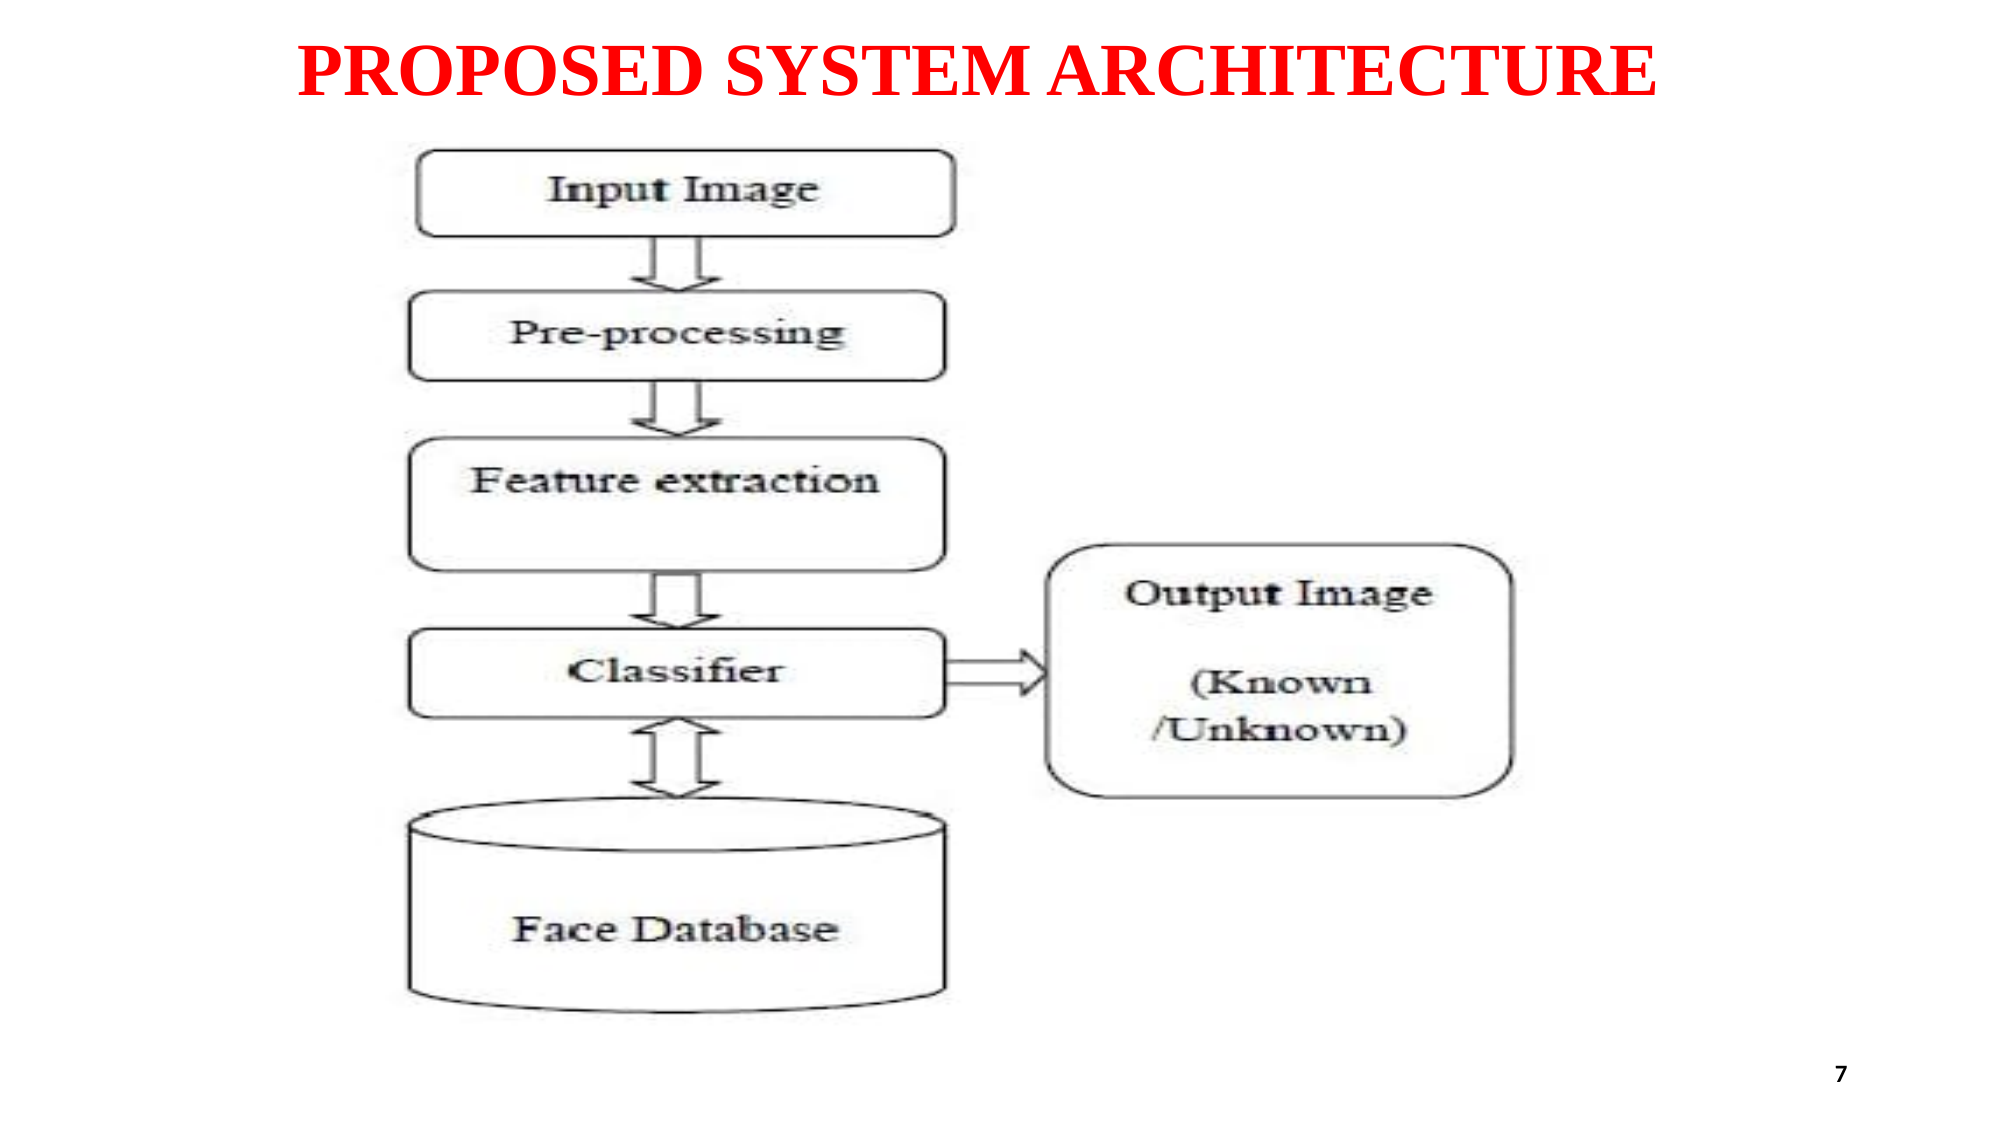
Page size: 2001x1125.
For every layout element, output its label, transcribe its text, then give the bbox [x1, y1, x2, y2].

text_box PROPOSED SYSTEM ARCHITECTURE [282, 13, 1676, 118]
slide_number 7 [1412, 1042, 1863, 1103]
picture [350, 140, 1608, 1073]
